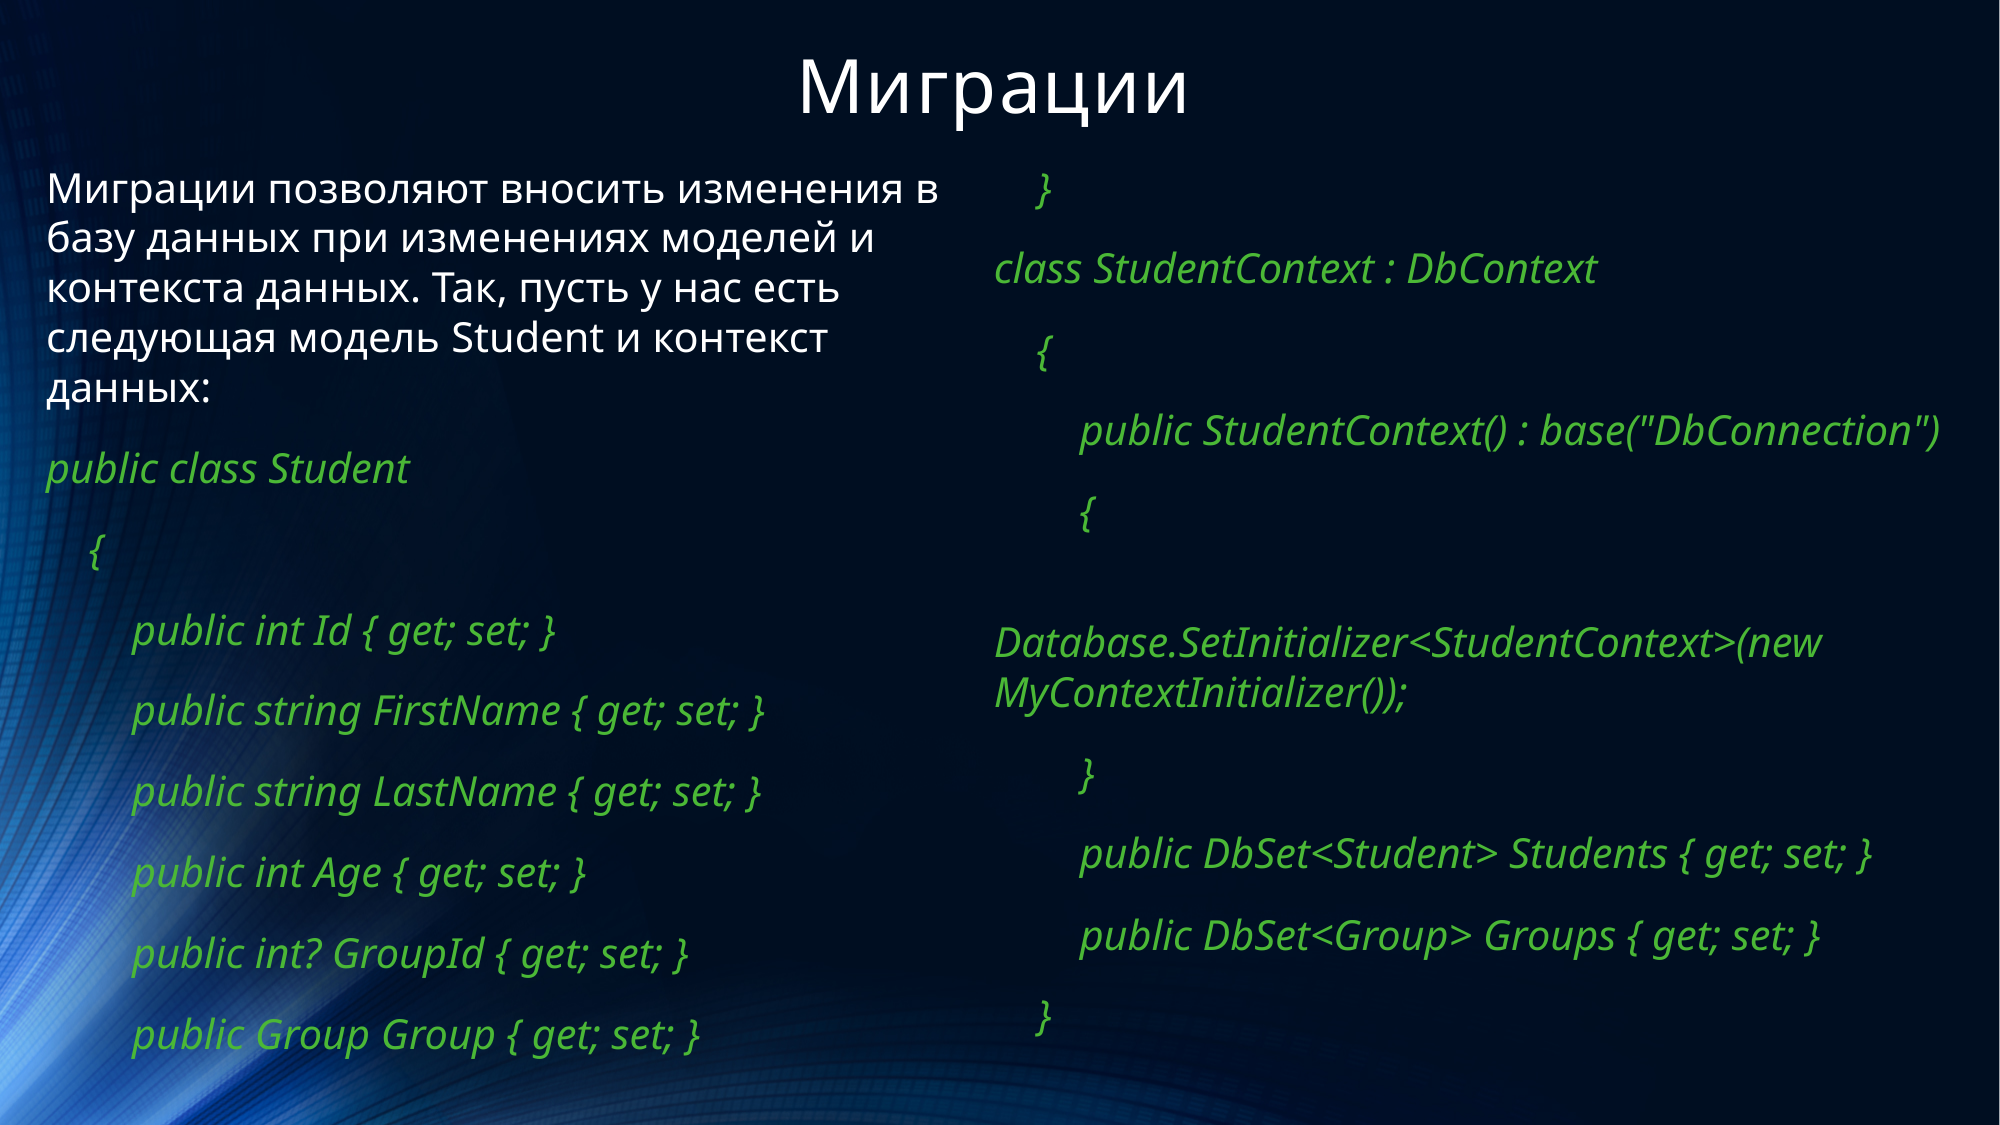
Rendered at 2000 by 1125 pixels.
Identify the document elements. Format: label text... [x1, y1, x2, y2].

title Миграции [31, 30, 1957, 137]
picture [0, 0, 2000, 1125]
list Миграции позволяют вносить изменения в базу данных при изменениях моделей и контекста данных. Так, пусть у нас есть следующая модель Student и контекст данных: public class Student { public int Id { get; set; } public string FirstName { get; set; } public string LastName { get; set; } public int Age { get; set; } public int? GroupId { get; set; } public Group Group { get; set; } } class StudentContext : DbContext { public StudentContext() : base("DbConnection") { Database.SetInitializer<StudentContext>(new MyContextInitializer()); } public DbSet<Student> Students { get; set; } public DbSet<Group> Groups { get; set; } } [31, 137, 1957, 1083]
